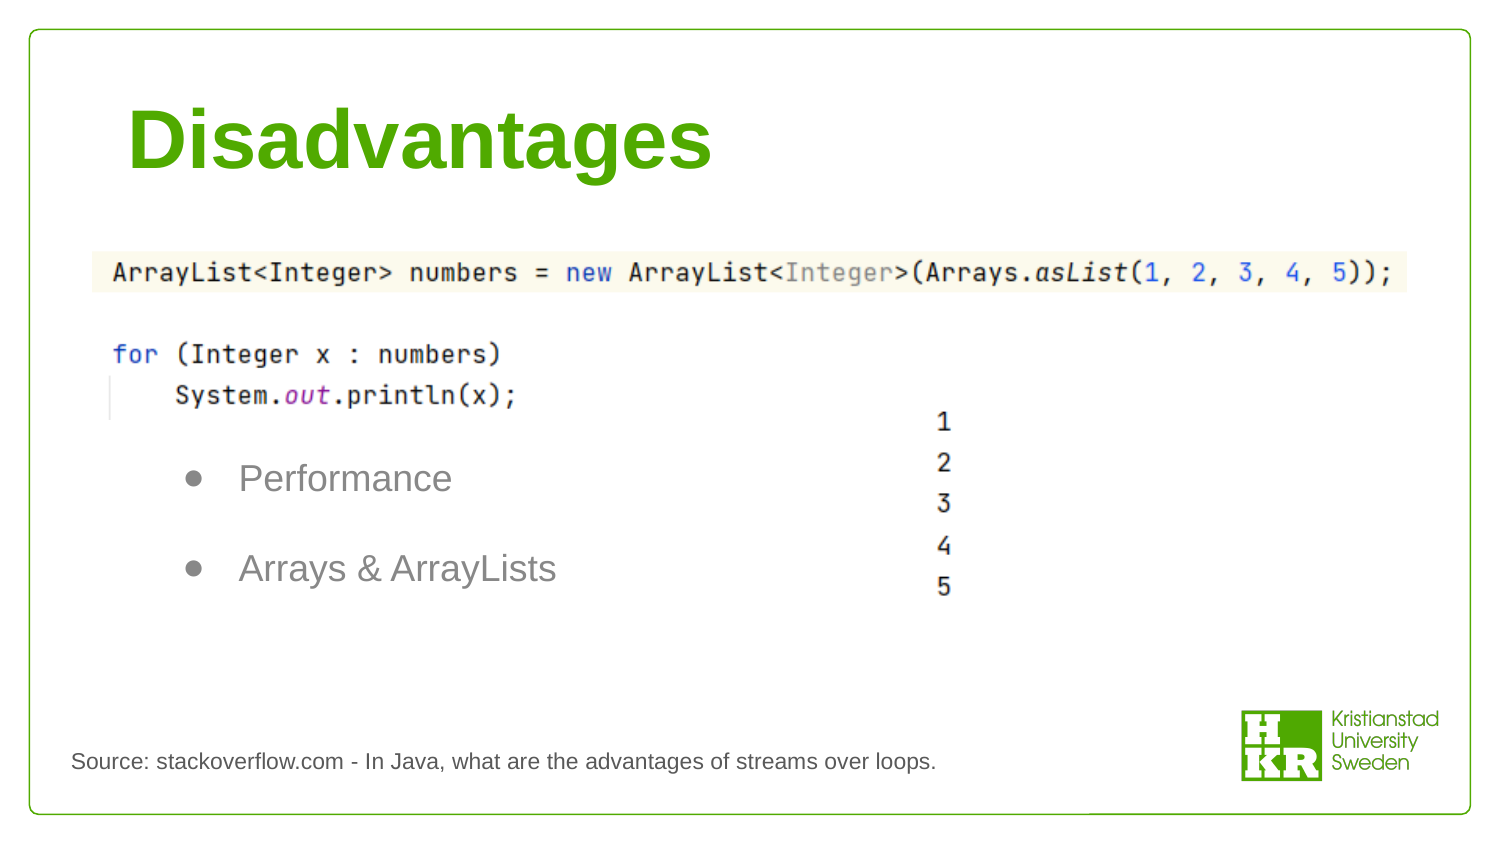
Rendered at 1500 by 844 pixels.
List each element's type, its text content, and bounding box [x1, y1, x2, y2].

title Disadvantages [112, 57, 1388, 213]
picture [92, 239, 1408, 610]
text_box Source: stackoverflow.com - In Java, what are the advantages of streams over loops. [55, 727, 1236, 789]
picture [1238, 707, 1441, 784]
subtitle Performance Arrays & ArrayLists [148, 446, 1199, 663]
